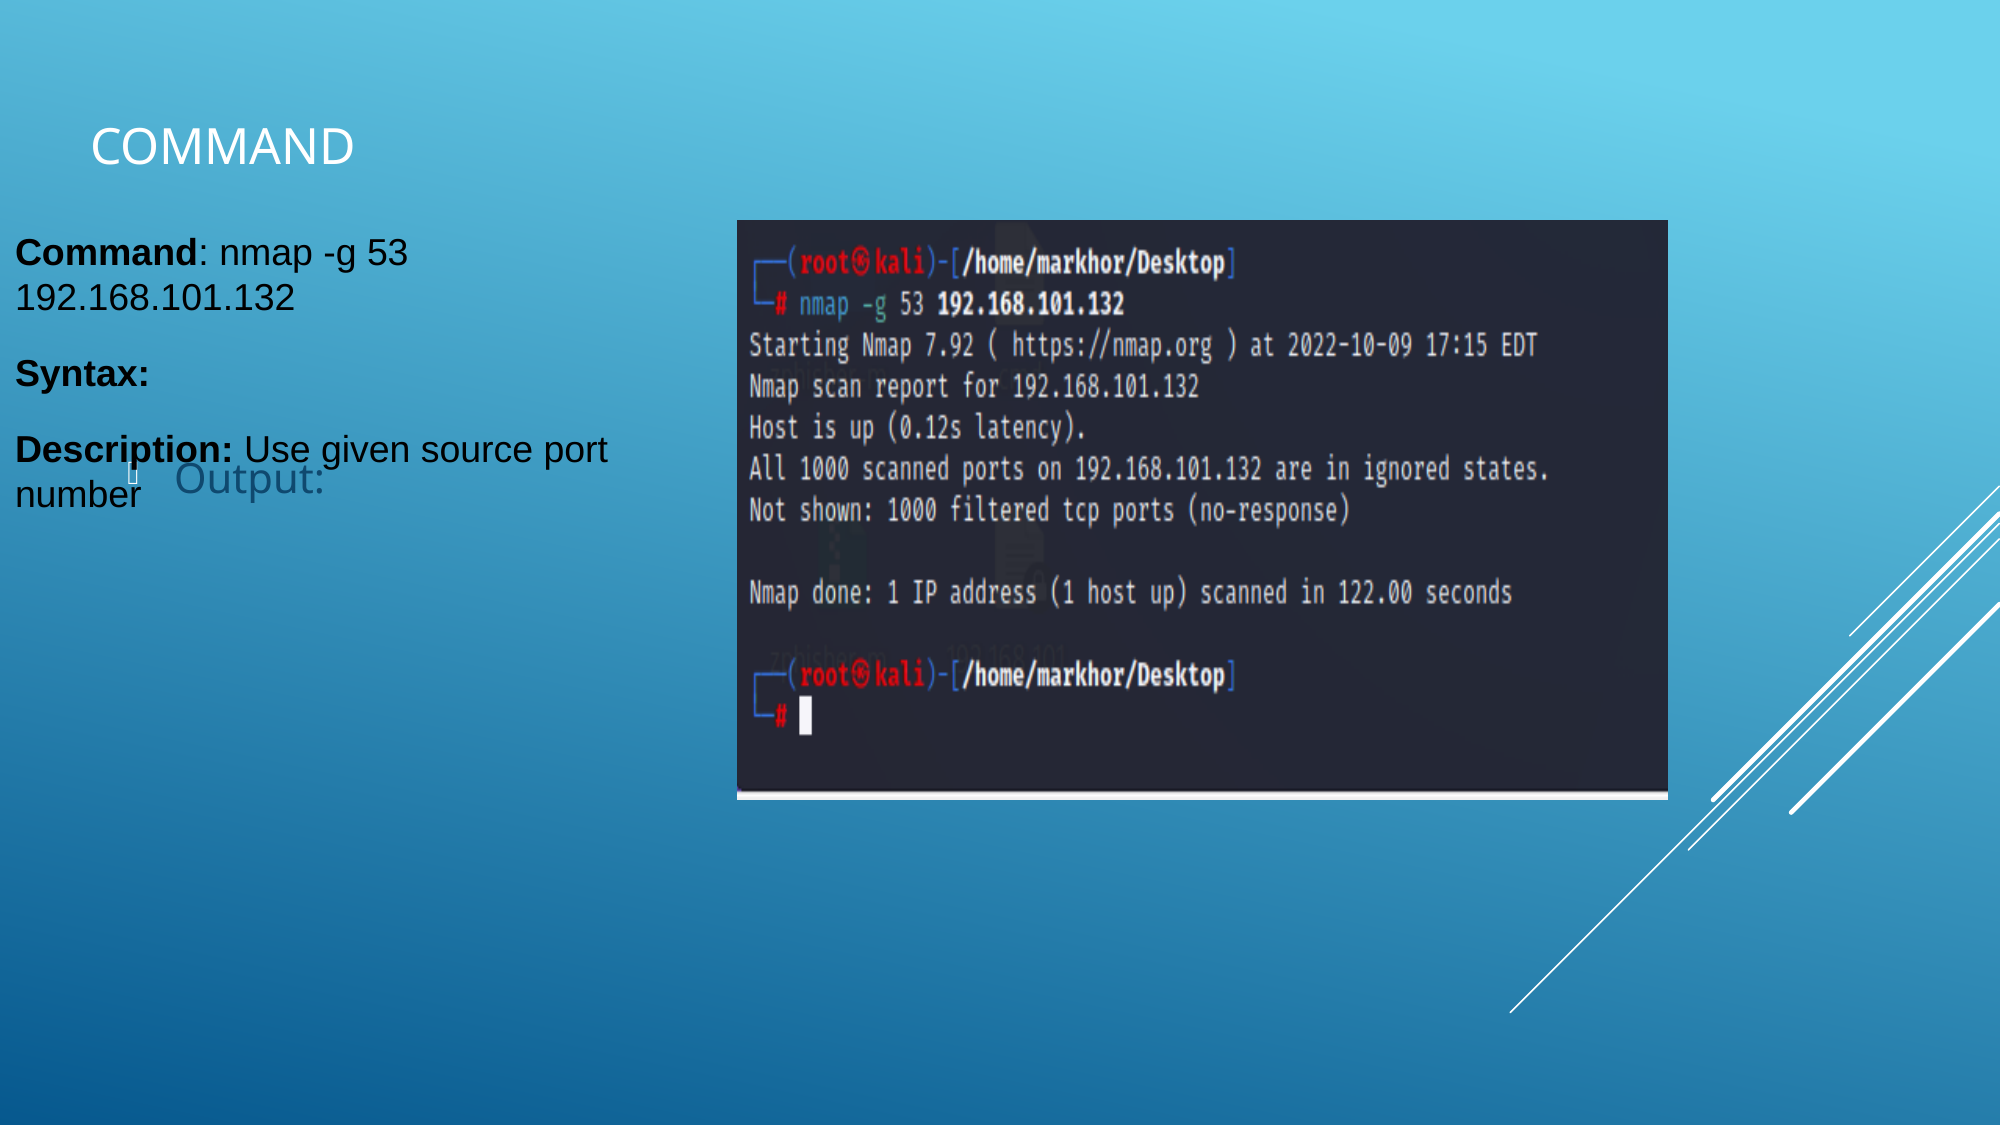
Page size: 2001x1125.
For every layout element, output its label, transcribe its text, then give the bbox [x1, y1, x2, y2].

list Command: nmap -g 53 192.168.101.132 Syntax: Description: Use given source port number [0, 220, 646, 1035]
list Output: [112, 112, 1088, 984]
title Command [75, 97, 600, 182]
picture [737, 220, 1668, 801]
